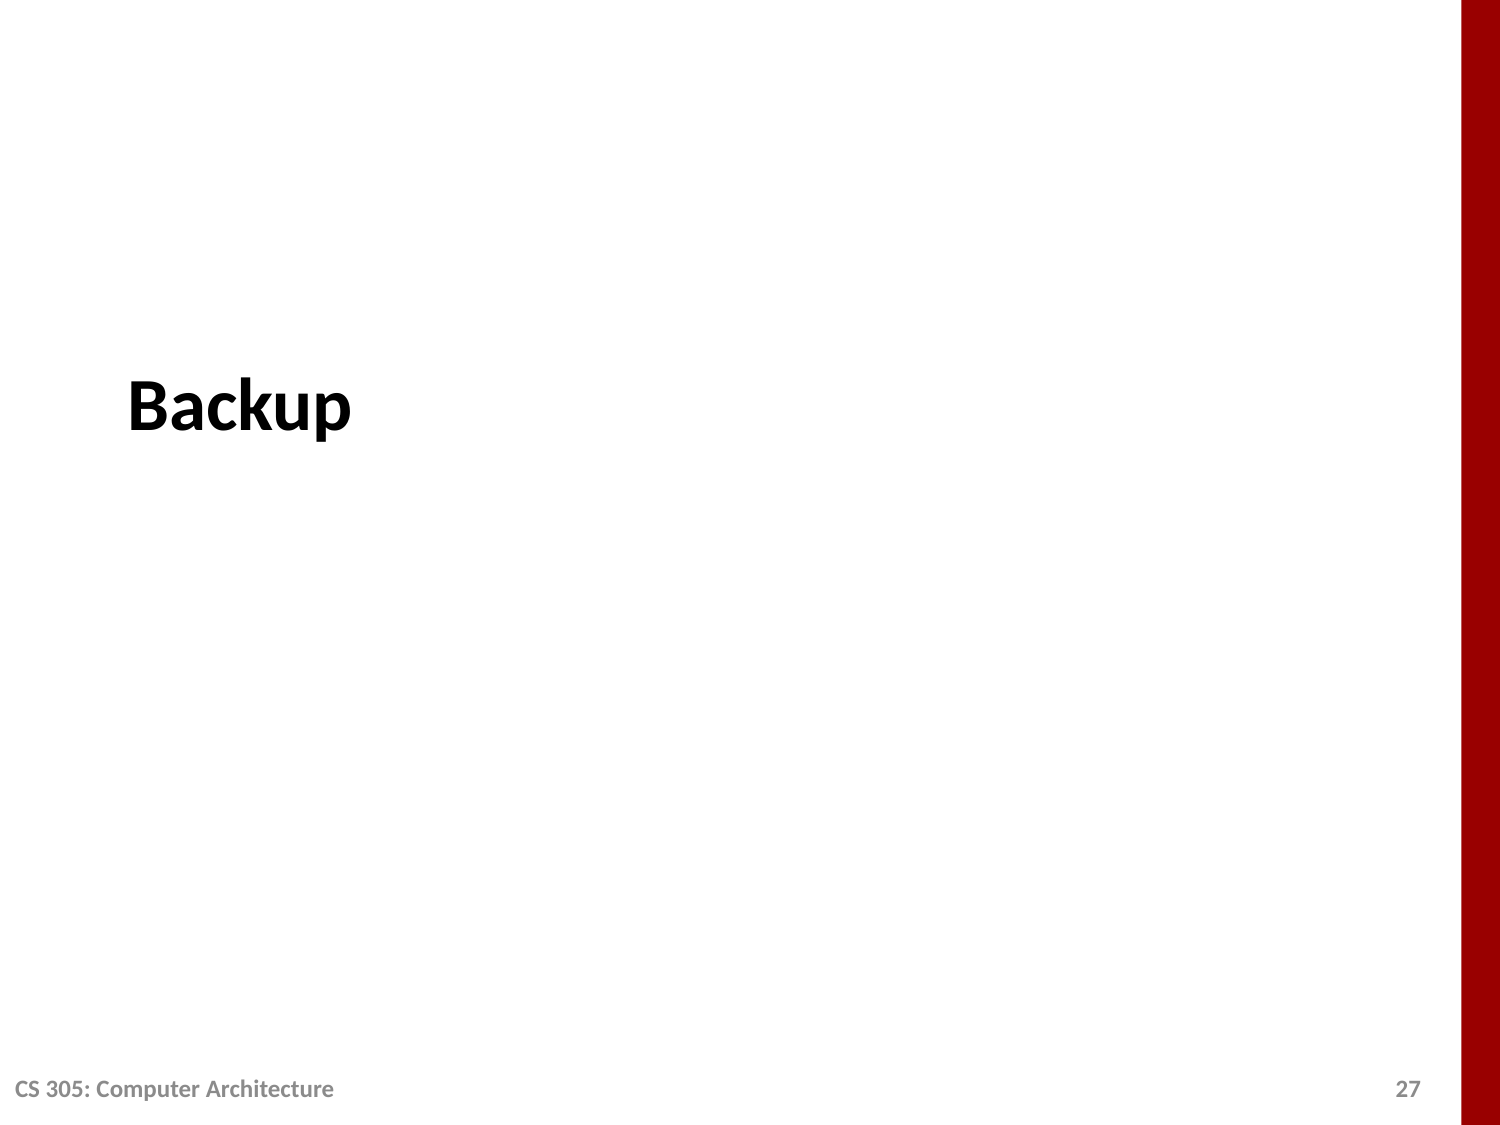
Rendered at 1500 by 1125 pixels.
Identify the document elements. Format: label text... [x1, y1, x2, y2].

title Backup [112, 279, 1388, 522]
footer CS 305: Computer Architecture [0, 1057, 507, 1118]
